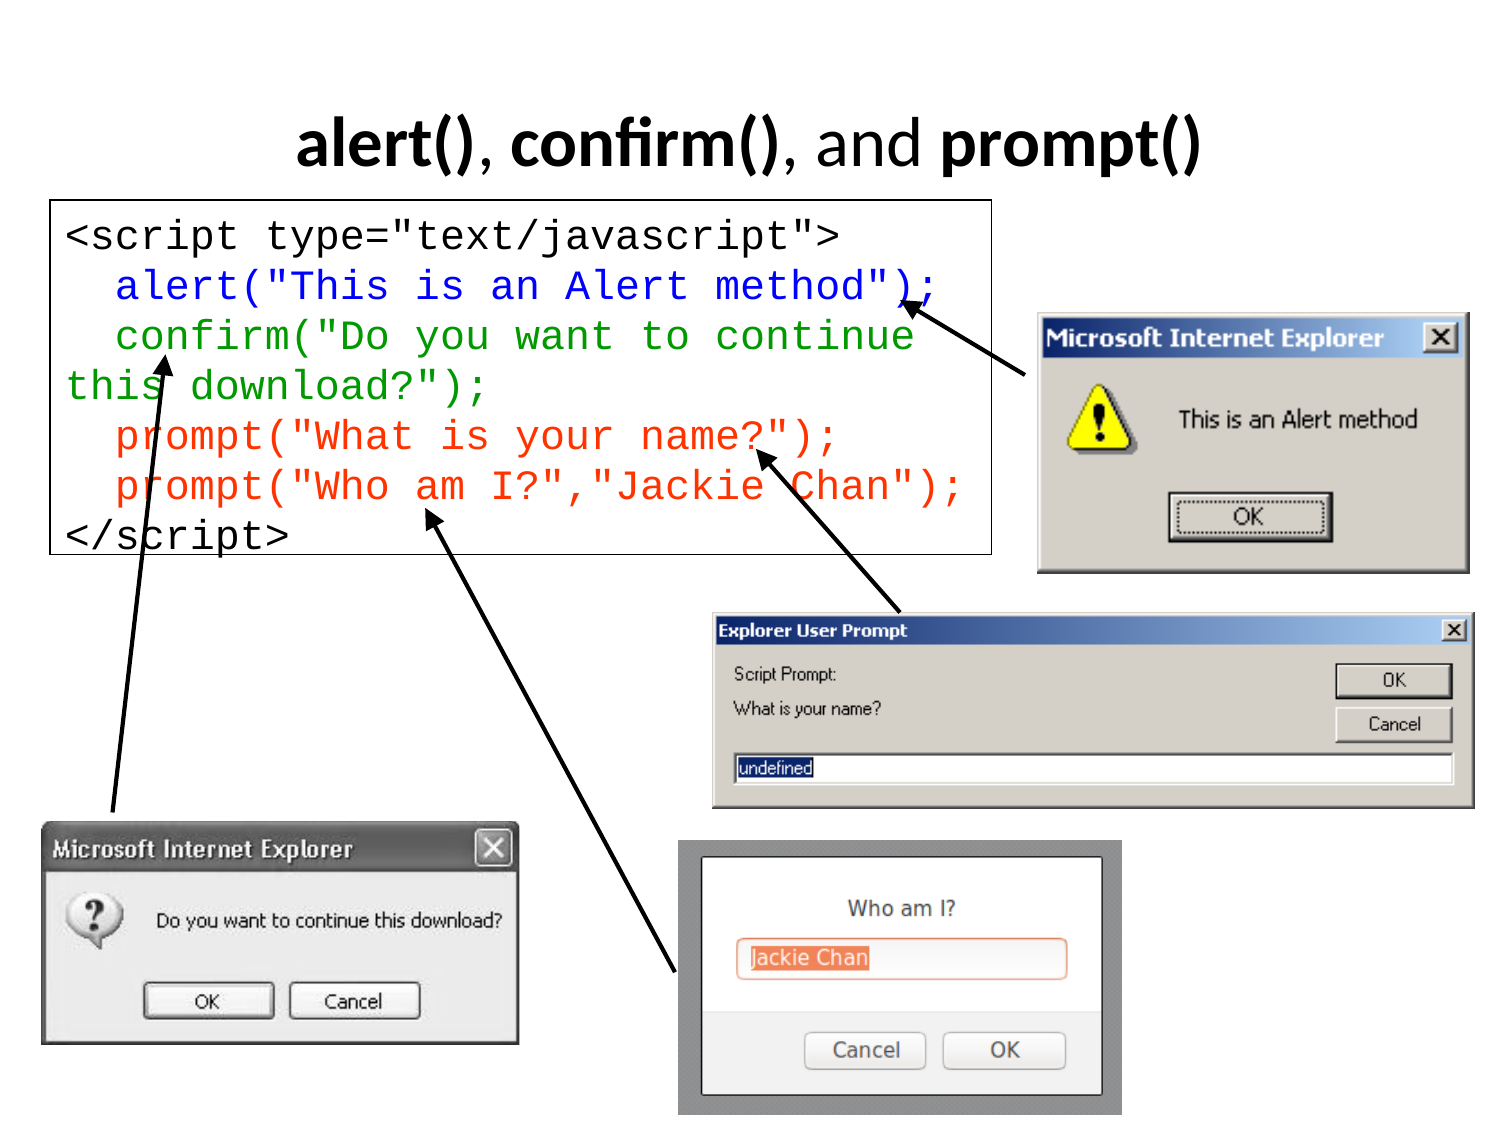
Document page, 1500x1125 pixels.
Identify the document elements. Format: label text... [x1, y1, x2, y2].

text_box <script type="text/javascript"> alert("This is an Alert method"); confirm("Do you want to continue this download?"); prompt("What is your name?"); prompt("Who am I?","Jackie Chan"); </script> [50, 200, 992, 555]
picture [1037, 312, 1470, 574]
text_box [900, 299, 1026, 376]
text_box [112, 354, 174, 813]
text_box alert(), confirm(), and prompt() [75, 45, 1425, 232]
picture [712, 612, 1475, 809]
text_box [425, 507, 672, 967]
picture [677, 840, 1122, 1115]
picture [40, 820, 520, 1045]
text_box [755, 448, 898, 610]
